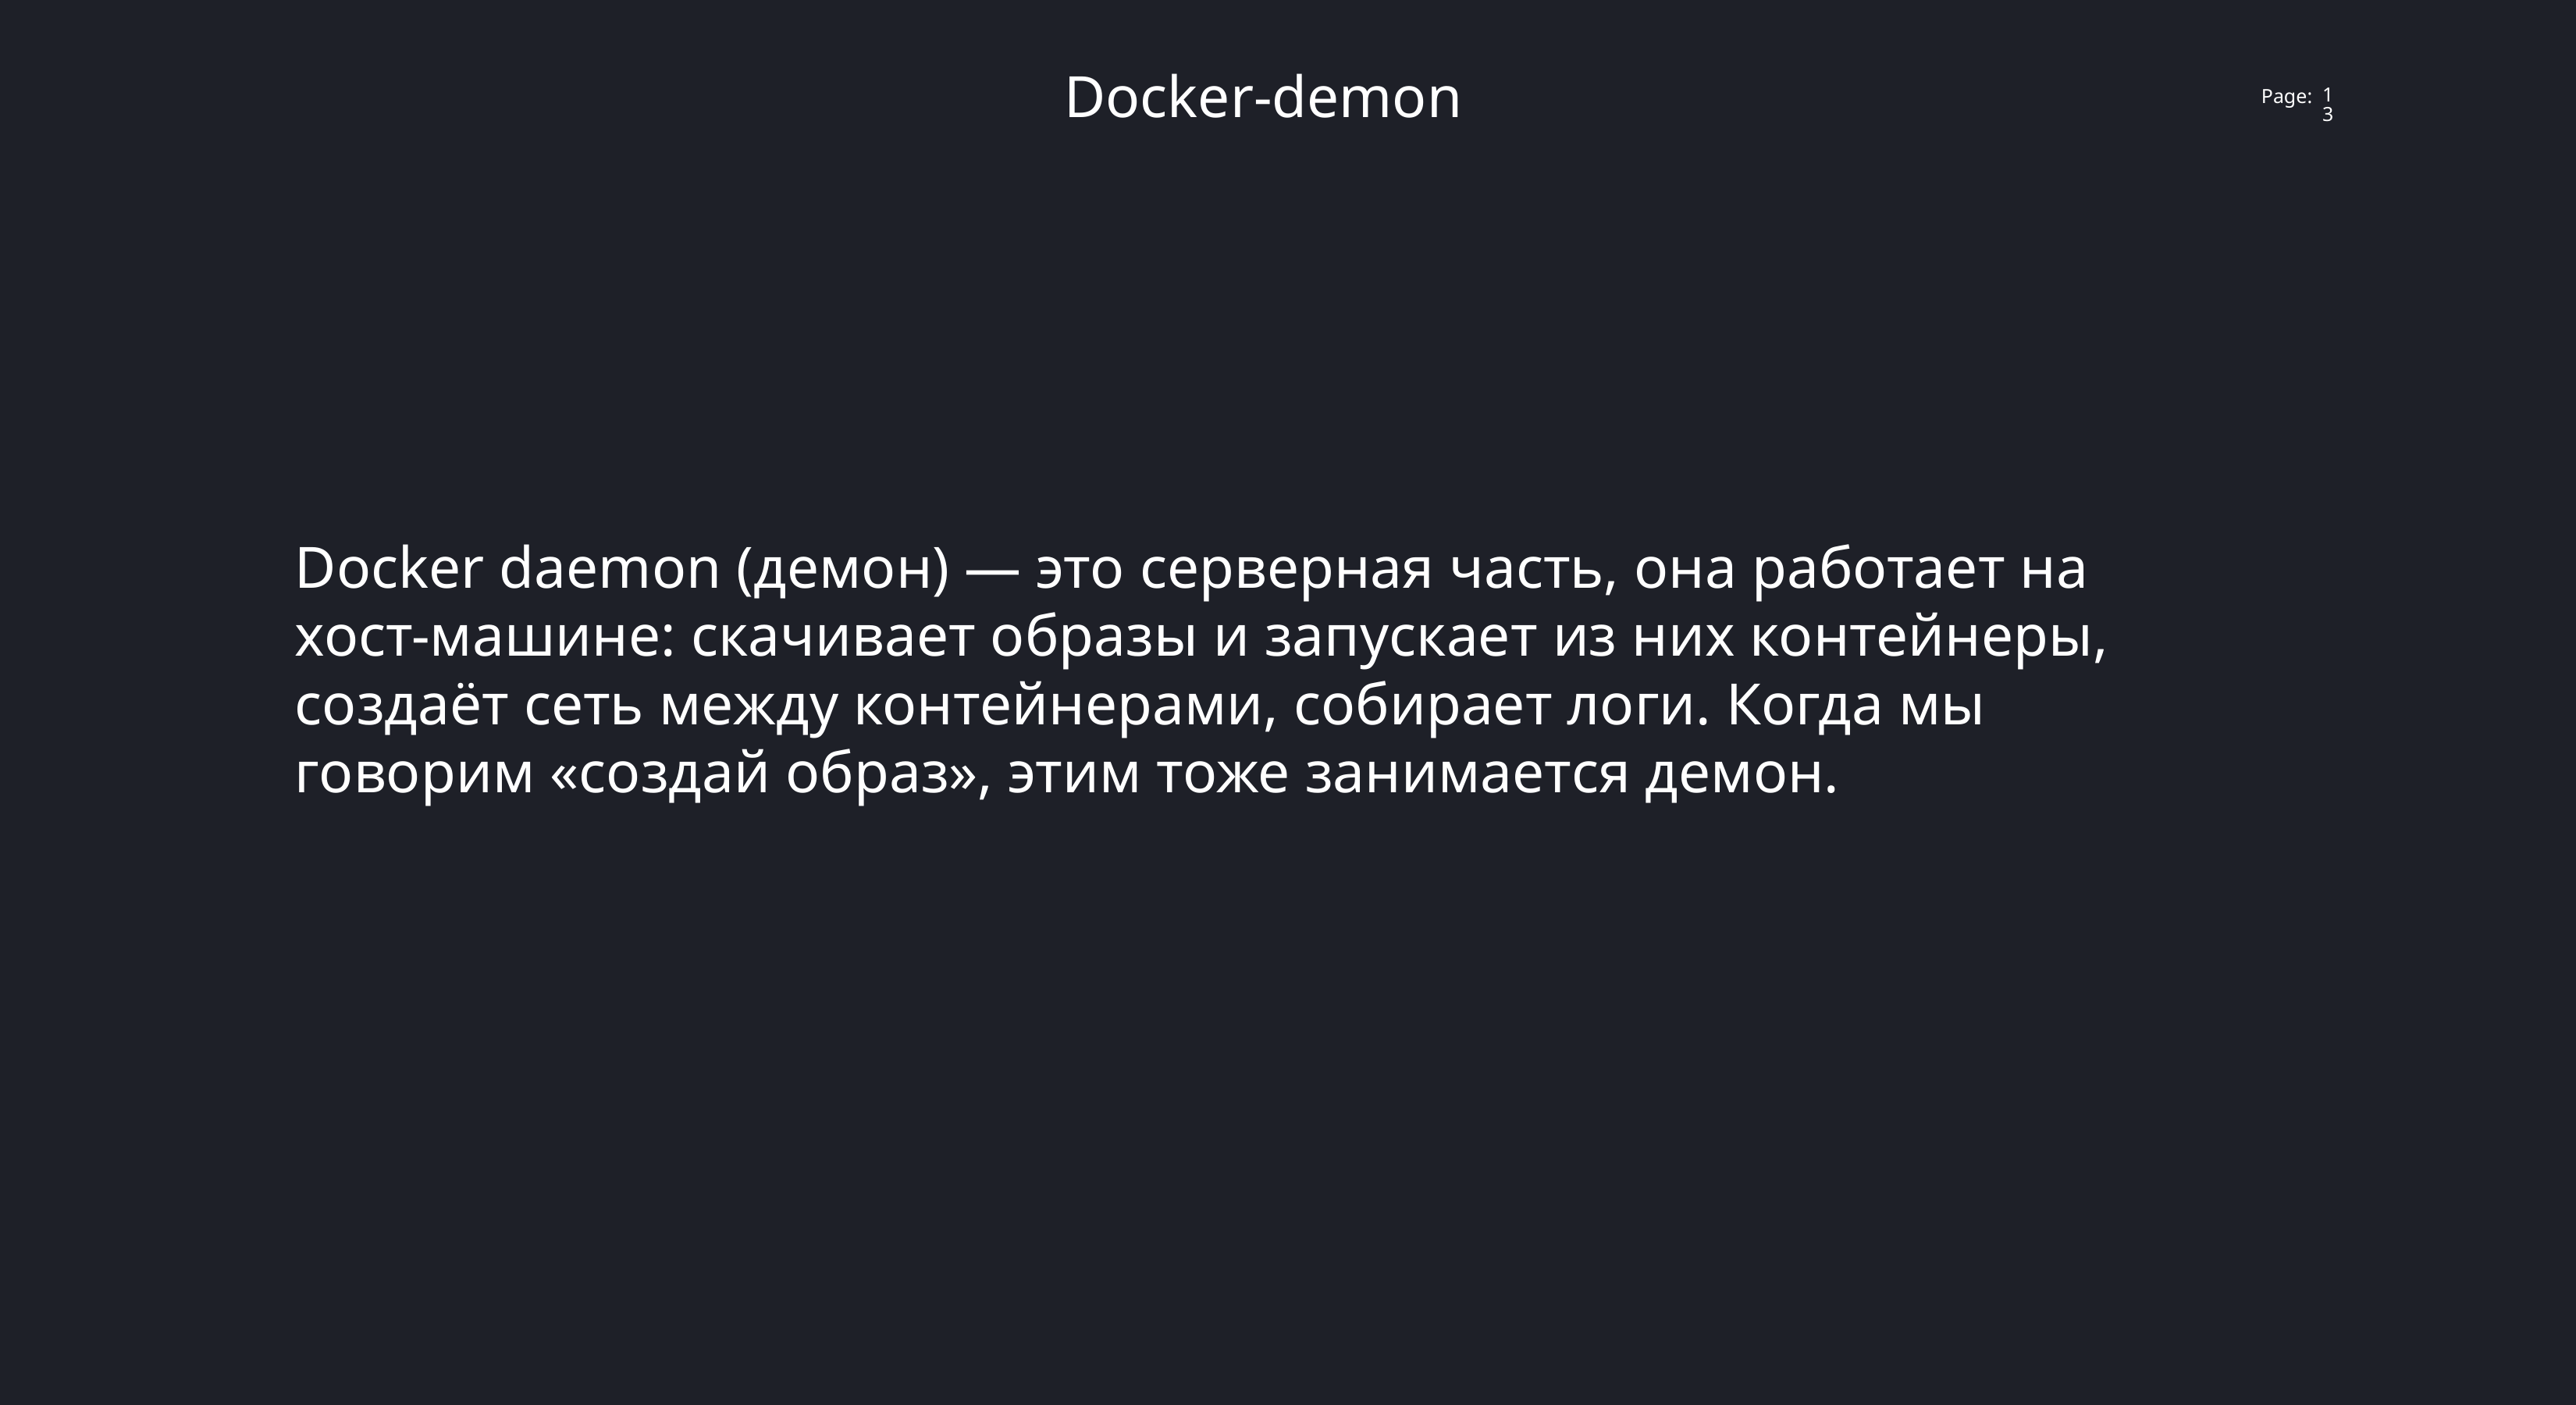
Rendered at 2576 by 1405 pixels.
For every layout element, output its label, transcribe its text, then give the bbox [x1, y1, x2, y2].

text_box Docker daemon (демон) — это серверная часть, она работает на хост-машине: скачивает образы и запускает из них контейнеры, создаёт сеть между контейнерами, собирает логи. Когда мы говорим «создай образ», этим тоже занимается демон. [283, 525, 2194, 810]
slide_number 13 [2316, 77, 2349, 113]
text_box Docker-demon [1052, 55, 1524, 135]
